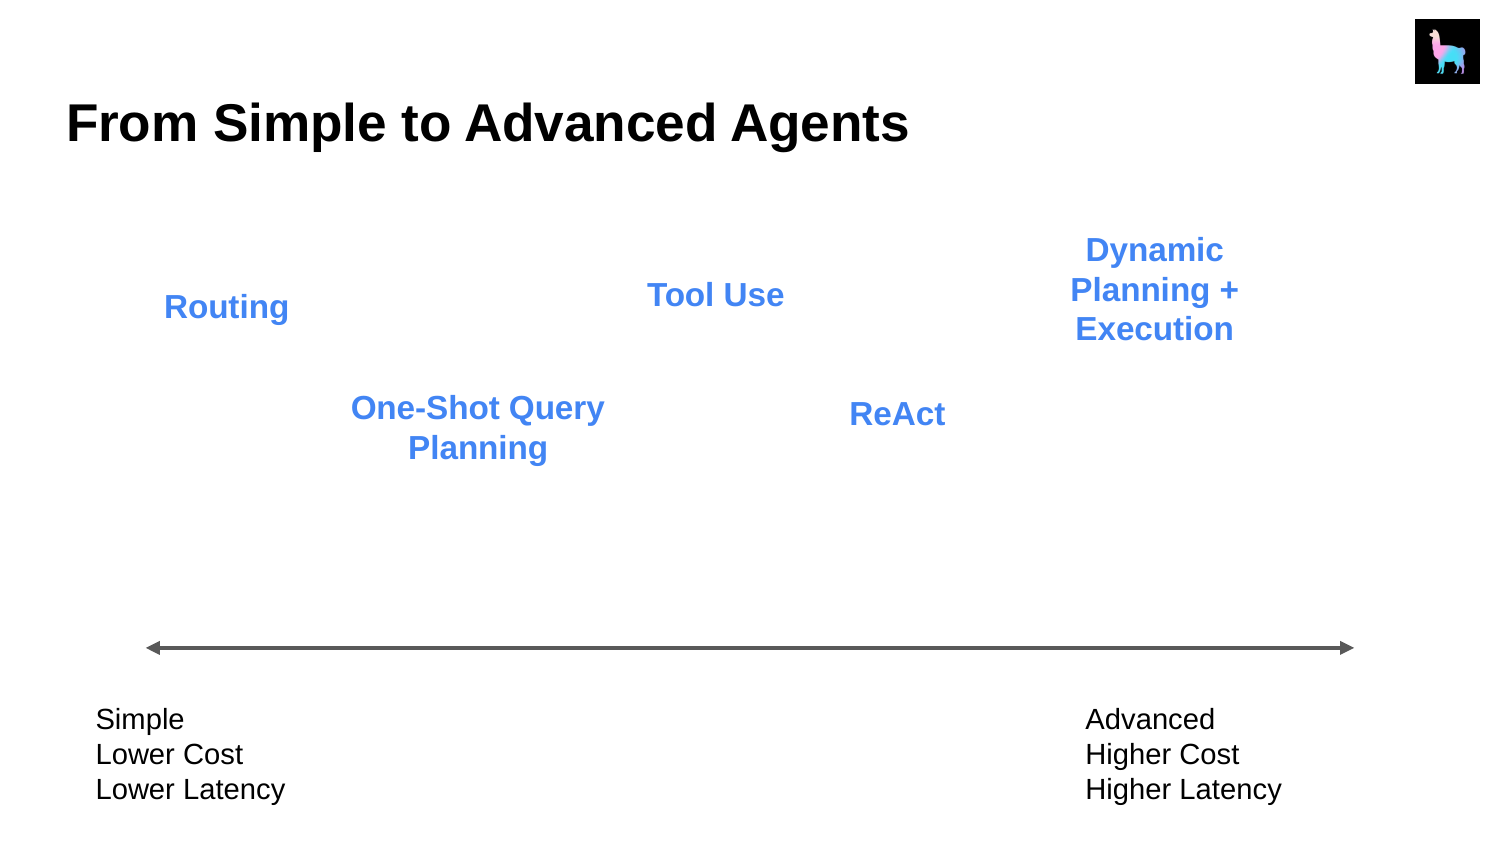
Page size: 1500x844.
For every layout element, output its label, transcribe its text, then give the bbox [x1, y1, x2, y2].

text_box Dynamic Planning + Execution [1027, 244, 1283, 331]
text_box Routing [130, 262, 324, 348]
picture [1415, 19, 1480, 84]
text_box One-Shot Query Planning [331, 383, 625, 469]
text_box Simple Lower Cost Lower Latency [80, 685, 386, 821]
title From Simple to Advanced Agents [51, 72, 1449, 167]
text_box Advanced Higher Cost Higher Latency [1070, 685, 1376, 821]
text_box Tool Use [606, 250, 826, 336]
text_box ReAct [787, 369, 1007, 455]
